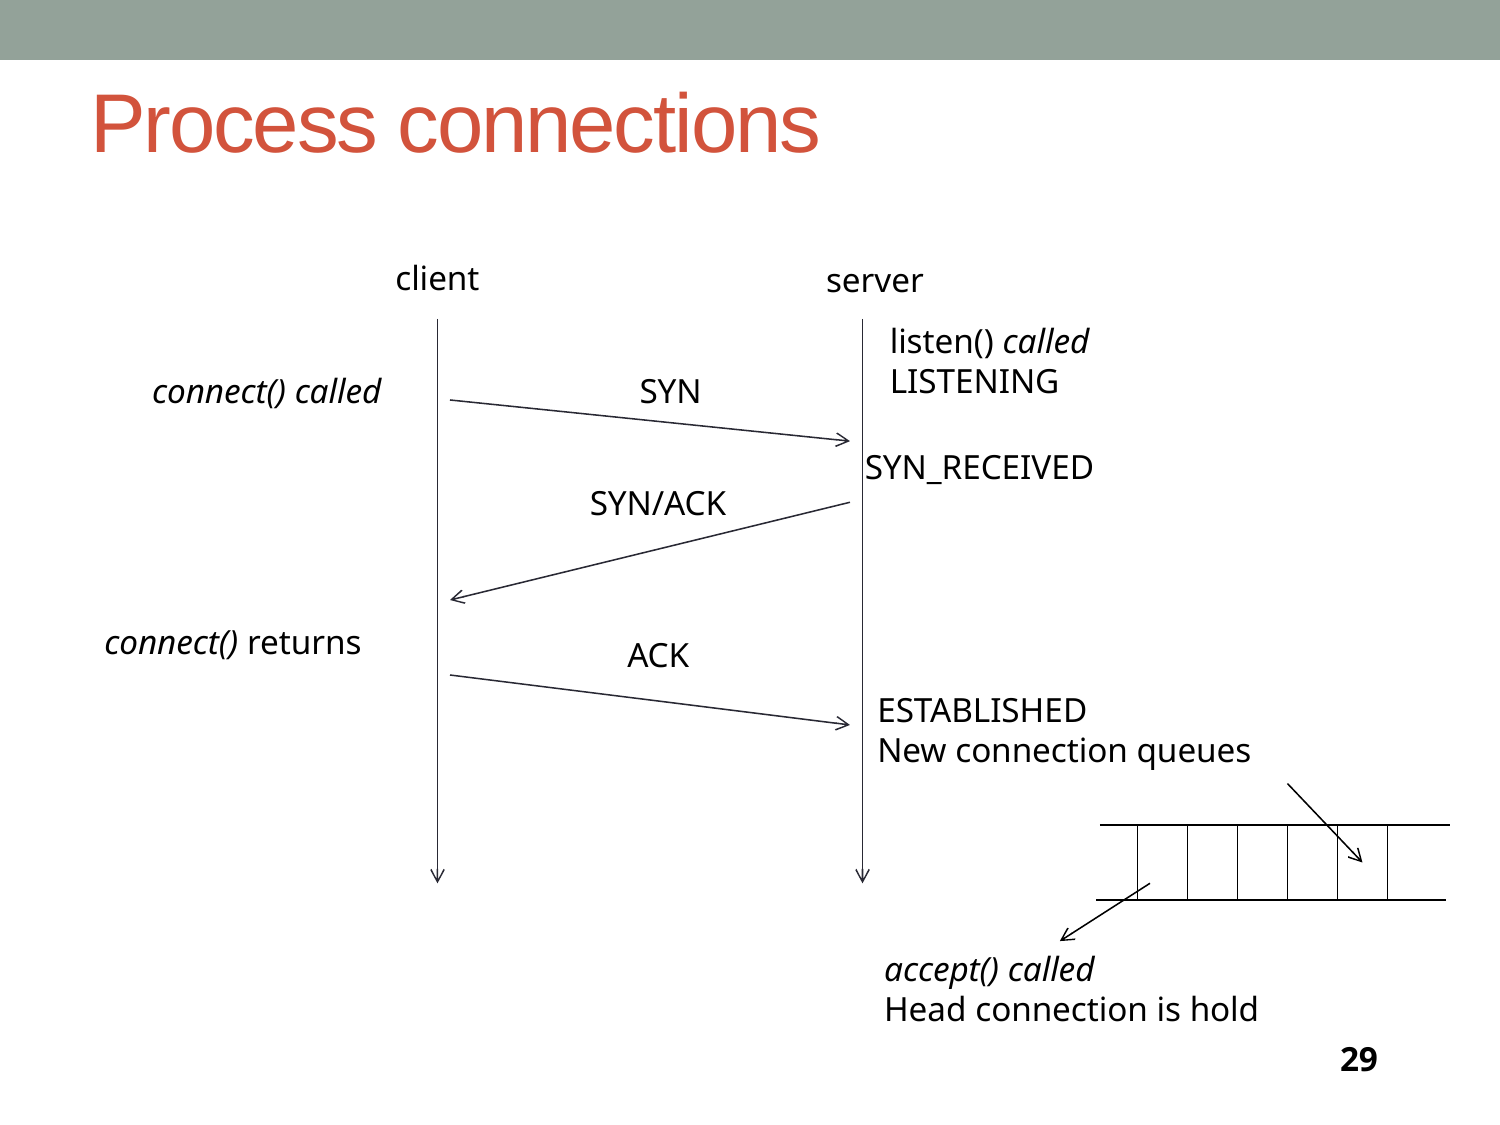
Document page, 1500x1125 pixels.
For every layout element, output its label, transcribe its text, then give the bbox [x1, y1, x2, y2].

slide_number 29 [1325, 1033, 1450, 1088]
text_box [1059, 883, 1151, 942]
text_box listen() called LISTENING [875, 312, 1150, 408]
text_box ESTABLISHED New connection queues [871, 681, 1388, 776]
title Process connections [75, 37, 1425, 200]
text_box client [362, 249, 513, 305]
text_box SYN_RECEIVED [871, 439, 1226, 494]
text_box connect() called [96, 362, 434, 418]
text_box server [799, 252, 950, 307]
text_box SYN [624, 362, 775, 396]
text_box accept() called Head connection is hold [869, 941, 1395, 1036]
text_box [449, 674, 851, 726]
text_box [449, 502, 851, 601]
text_box SYN_RECEIVED [849, 442, 859, 494]
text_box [449, 399, 851, 442]
text_box connect() returns [28, 614, 434, 669]
text_box ACK [612, 626, 763, 671]
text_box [1287, 783, 1363, 863]
text_box SYN/ACK [575, 474, 850, 499]
